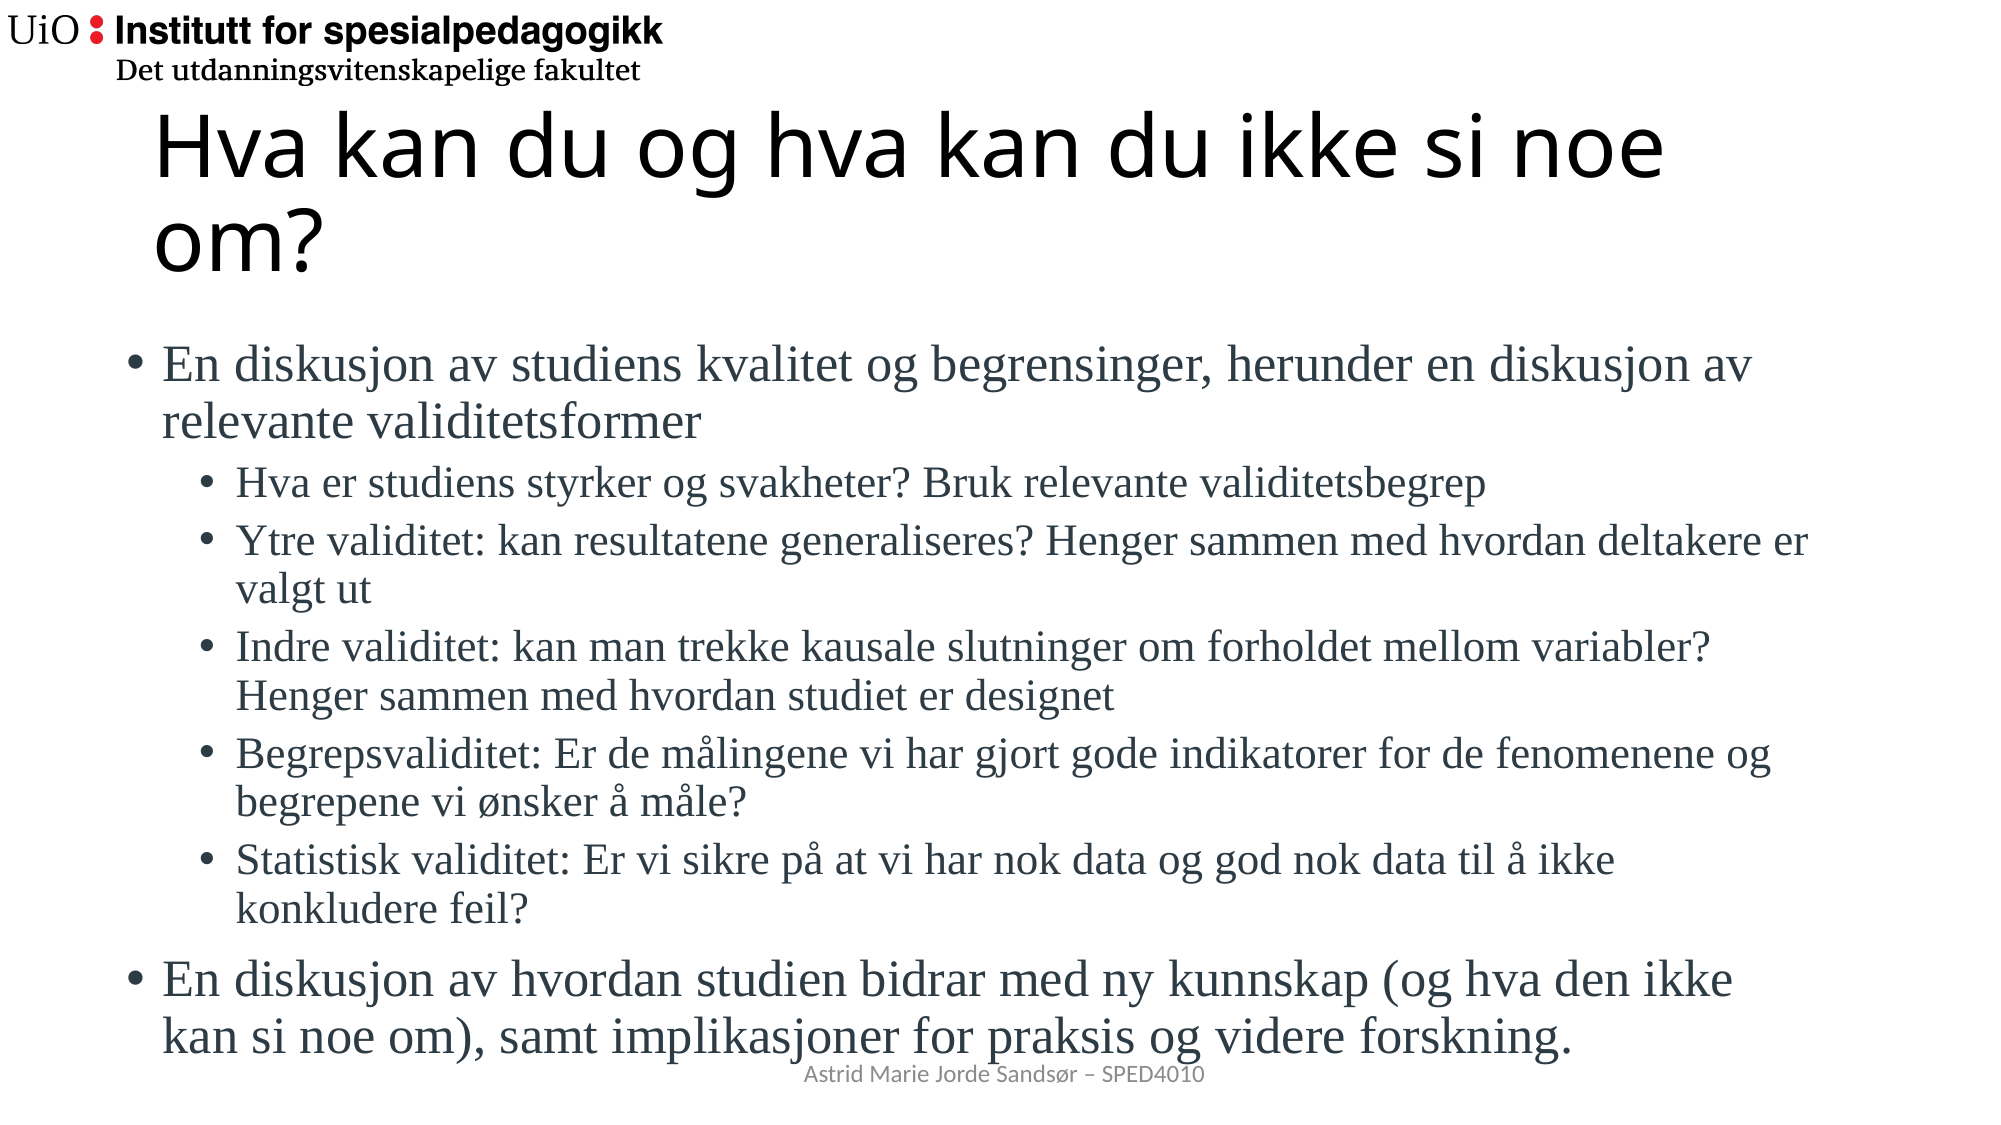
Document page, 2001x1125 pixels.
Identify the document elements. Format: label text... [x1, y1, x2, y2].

footer Astrid Marie Jorde Sandsør – SPED4010 [369, 1042, 1646, 1103]
title Hva kan du og hva kan du ikke si noe om? [137, 94, 1863, 299]
list En diskusjon av studiens kvalitet og begrensinger, herunder en diskusjon av relevante validitetsformer Hva er studiens styrker og svakheter? Bruk relevante validitetsbegrep Ytre validitet: kan resultatene generaliseres? Henger sammen med hvordan deltakere er valgt ut Indre validitet: kan man trekke kausale slutninger om forholdet mellom variabler? Henger sammen med hvordan studiet er designet Begrepsvaliditet: Er de målingene vi har gjort gode indikatorer for de fenomenene og begrepene vi ønsker å måle? Statistisk validitet: Er vi sikre på at vi har nok data og god nok data til å ikke konkludere feil? En diskusjon av hvordan studien bidrar med ny kunnskap (og hva den ikke kan si noe om), samt implikasjoner for praksis og videre forskning. [111, 328, 1837, 1073]
picture [8, 15, 663, 86]
